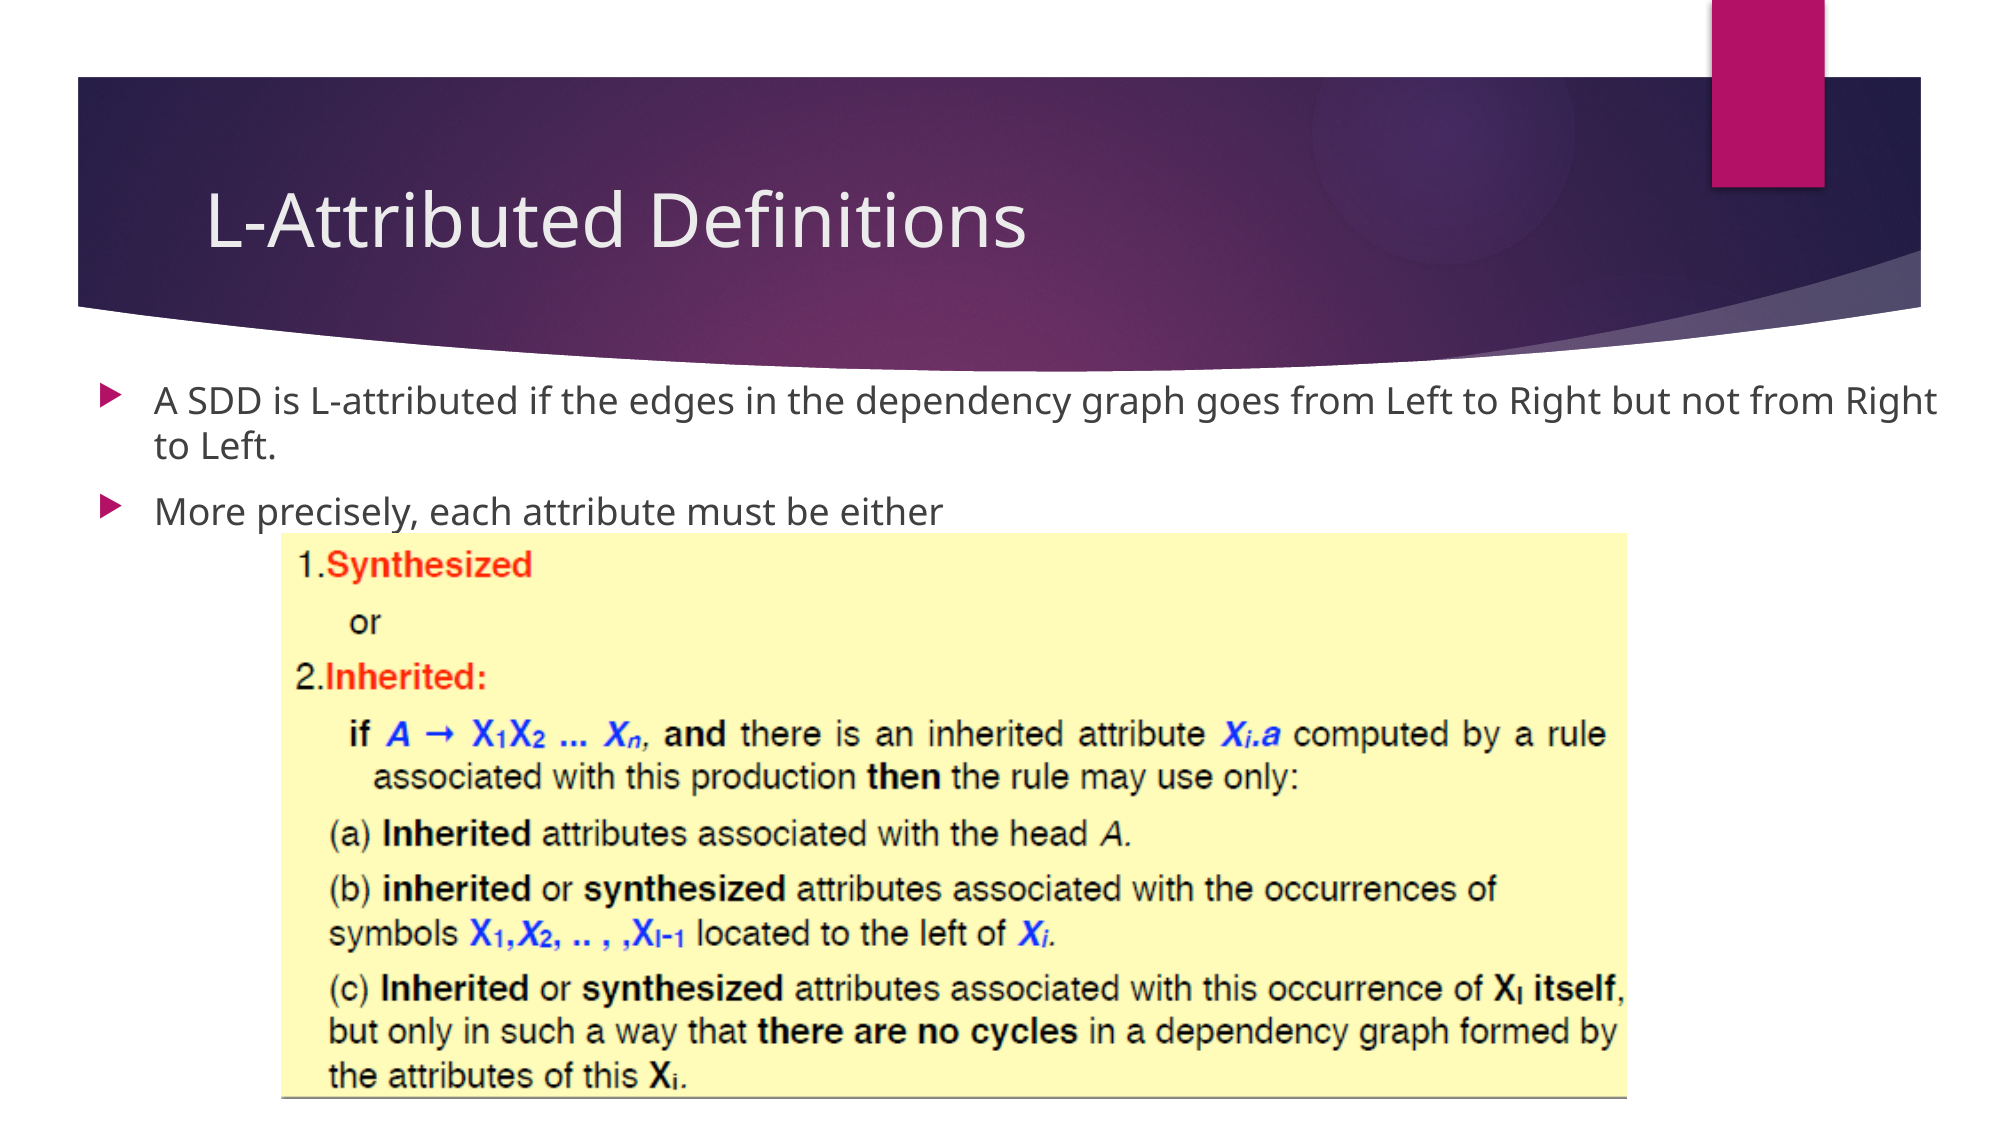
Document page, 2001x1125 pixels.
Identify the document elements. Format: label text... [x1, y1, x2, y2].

title L-Attributed Definitions [189, 159, 1627, 276]
list A SDD is L-attributed if the edges in the dependency graph goes from Left to Right but not from Right to Left. More precisely, each attribute must be either [82, 369, 1959, 1125]
picture [280, 533, 1627, 1099]
